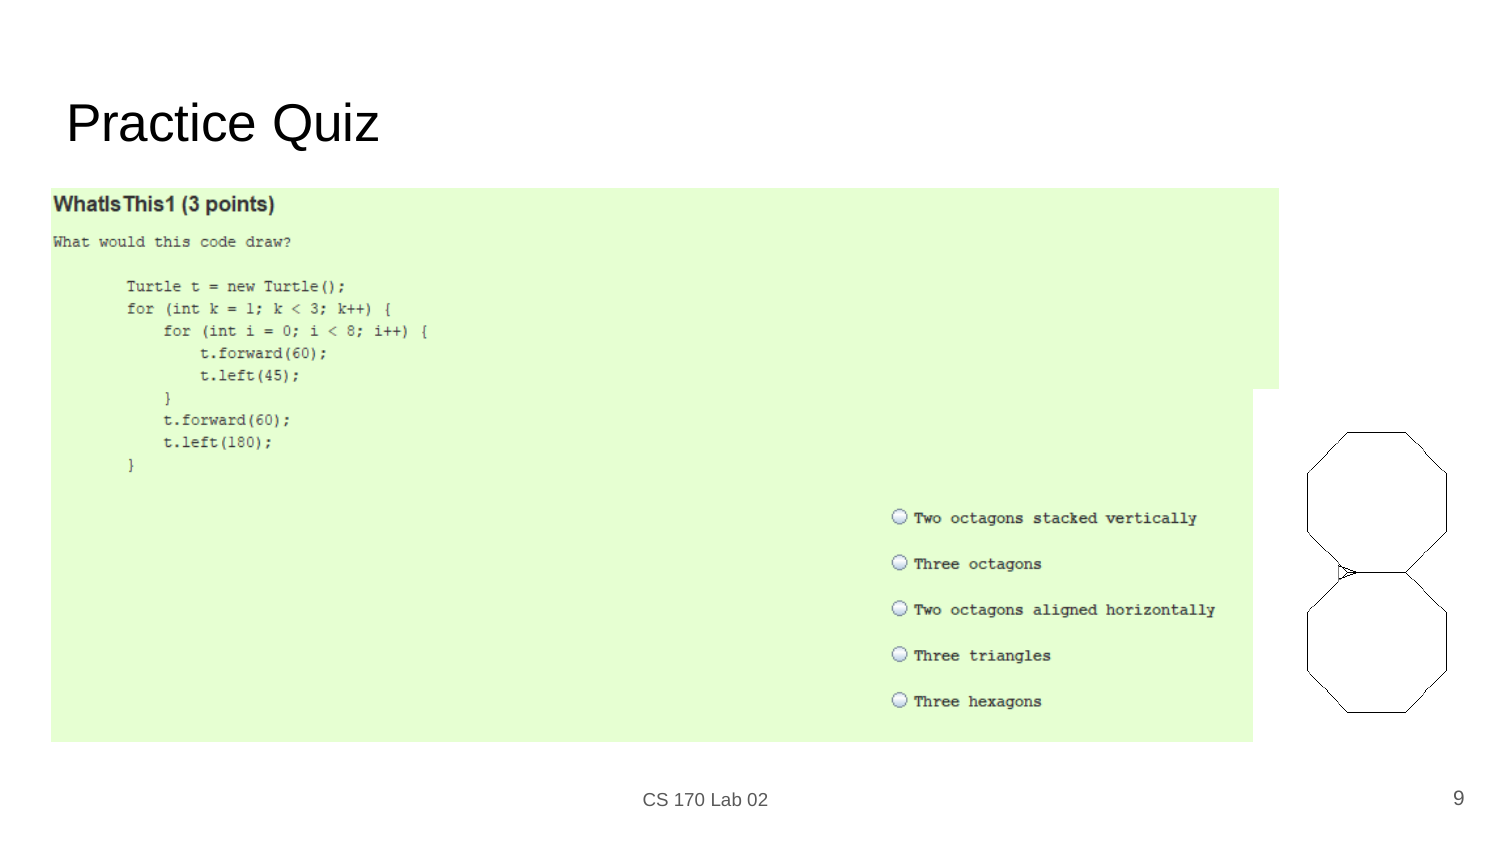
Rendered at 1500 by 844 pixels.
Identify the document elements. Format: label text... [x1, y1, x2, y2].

title Practice Quiz [51, 72, 1449, 167]
slide_number <number> [1389, 764, 1480, 830]
picture [50, 188, 1480, 742]
